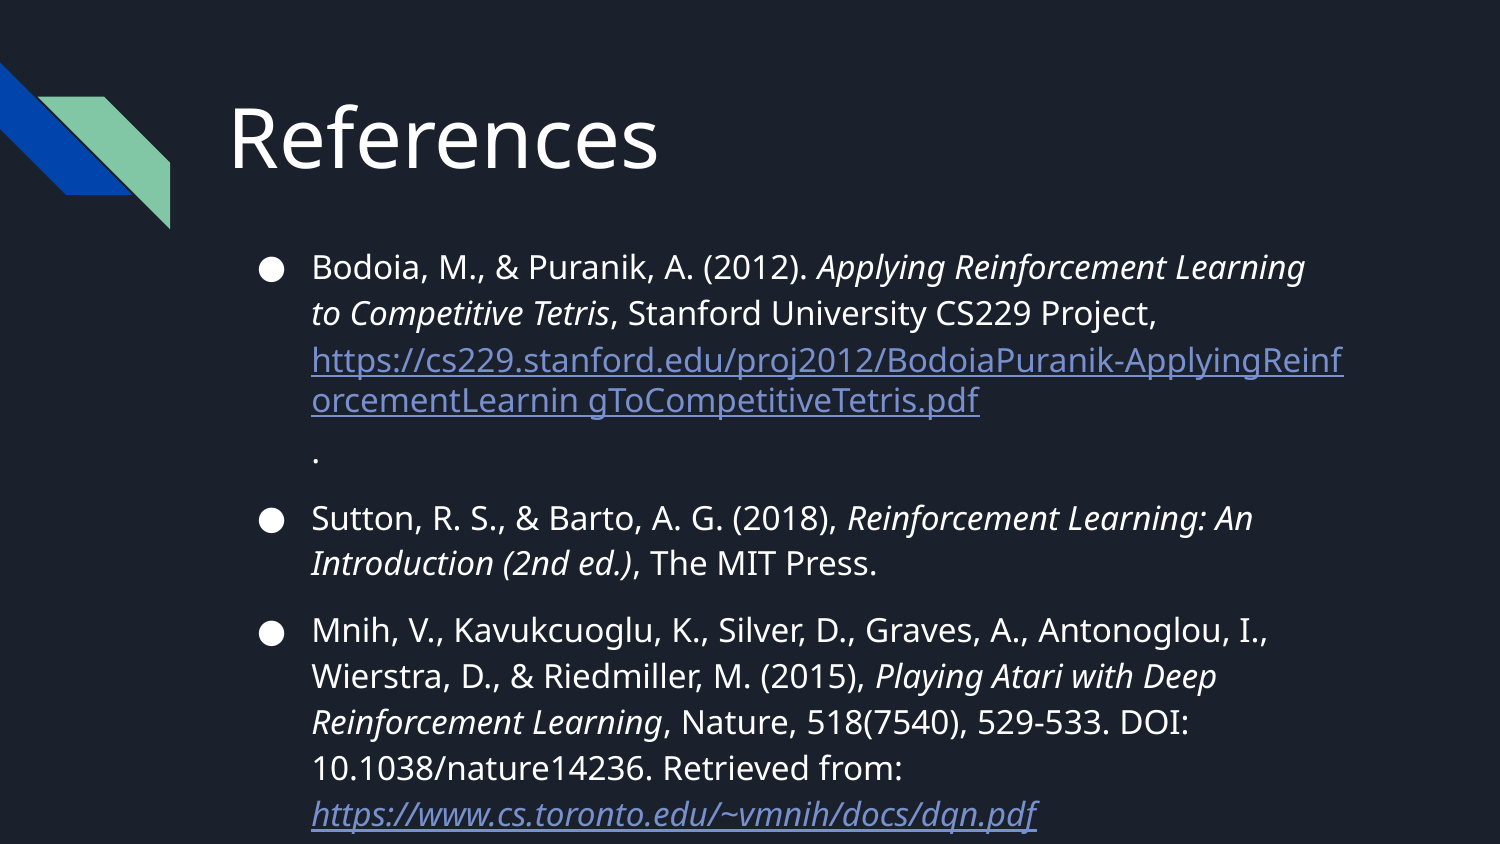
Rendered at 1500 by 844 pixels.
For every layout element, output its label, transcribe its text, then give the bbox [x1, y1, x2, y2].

text_box Bodoia, M., & Puranik, A. (2012). Applying Reinforcement Learning to Competitive Tetris, Stanford University CS229 Project, https://cs229.stanford.edu/proj2012/BodoiaPuranik-ApplyingReinforcementLearnin gToCompetitiveTetris.pdf. Sutton, R. S., & Barto, A. G. (2018), Reinforcement Learning: An Introduction (2nd ed.), The MIT Press. Mnih, V., Kavukcuoglu, K., Silver, D., Graves, A., Antonoglou, I., Wierstra, D., & Riedmiller, M. (2015), Playing Atari with Deep Reinforcement Learning, Nature, 518(7540), 529-533. DOI: 10.1038/nature14236. Retrieved from: https://www.cs.toronto.edu/~vmnih/docs/dqn.pdf [221, 225, 1359, 777]
title References [212, 64, 1368, 215]
